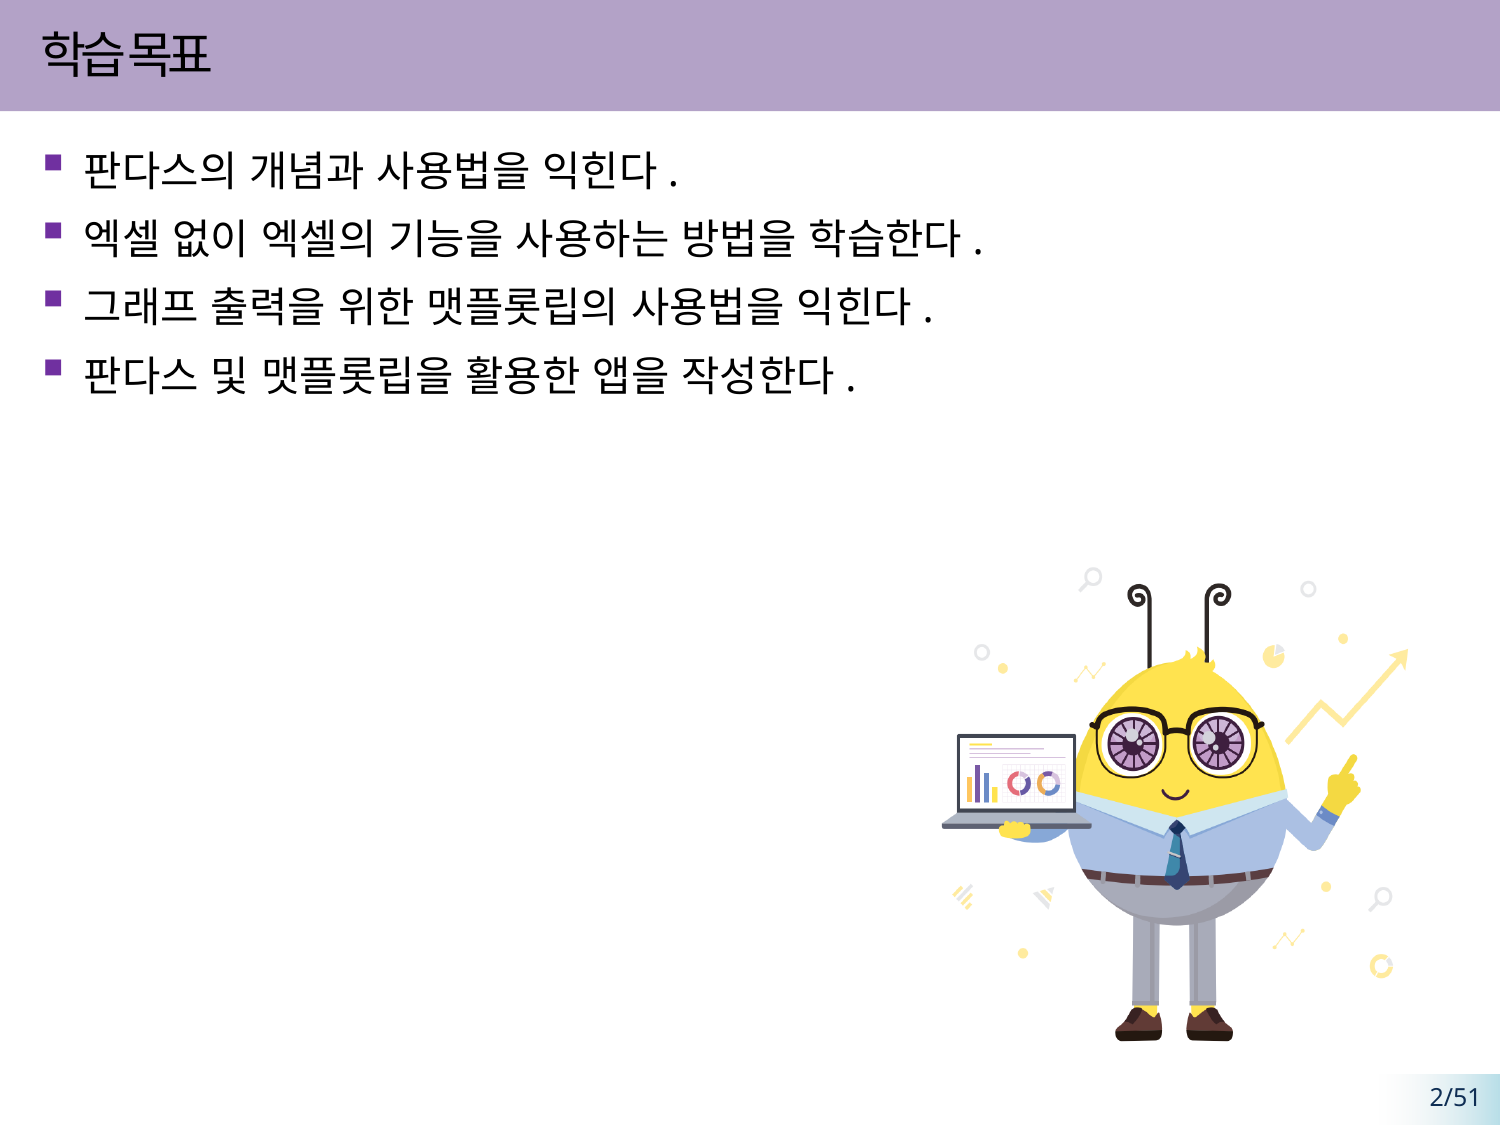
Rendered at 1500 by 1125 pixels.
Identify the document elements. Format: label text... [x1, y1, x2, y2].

list 판다스의 개념과 사용법을 익힌다. 엑셀 없이 엑셀의 기능을 사용하는 방법을 학습한다. 그래프 출력을 위한 맷플롯립의 사용법을 익힌다. 판다스 및 맷플롯립을 활용한 앱을 작성한다. [10, 126, 1481, 1057]
